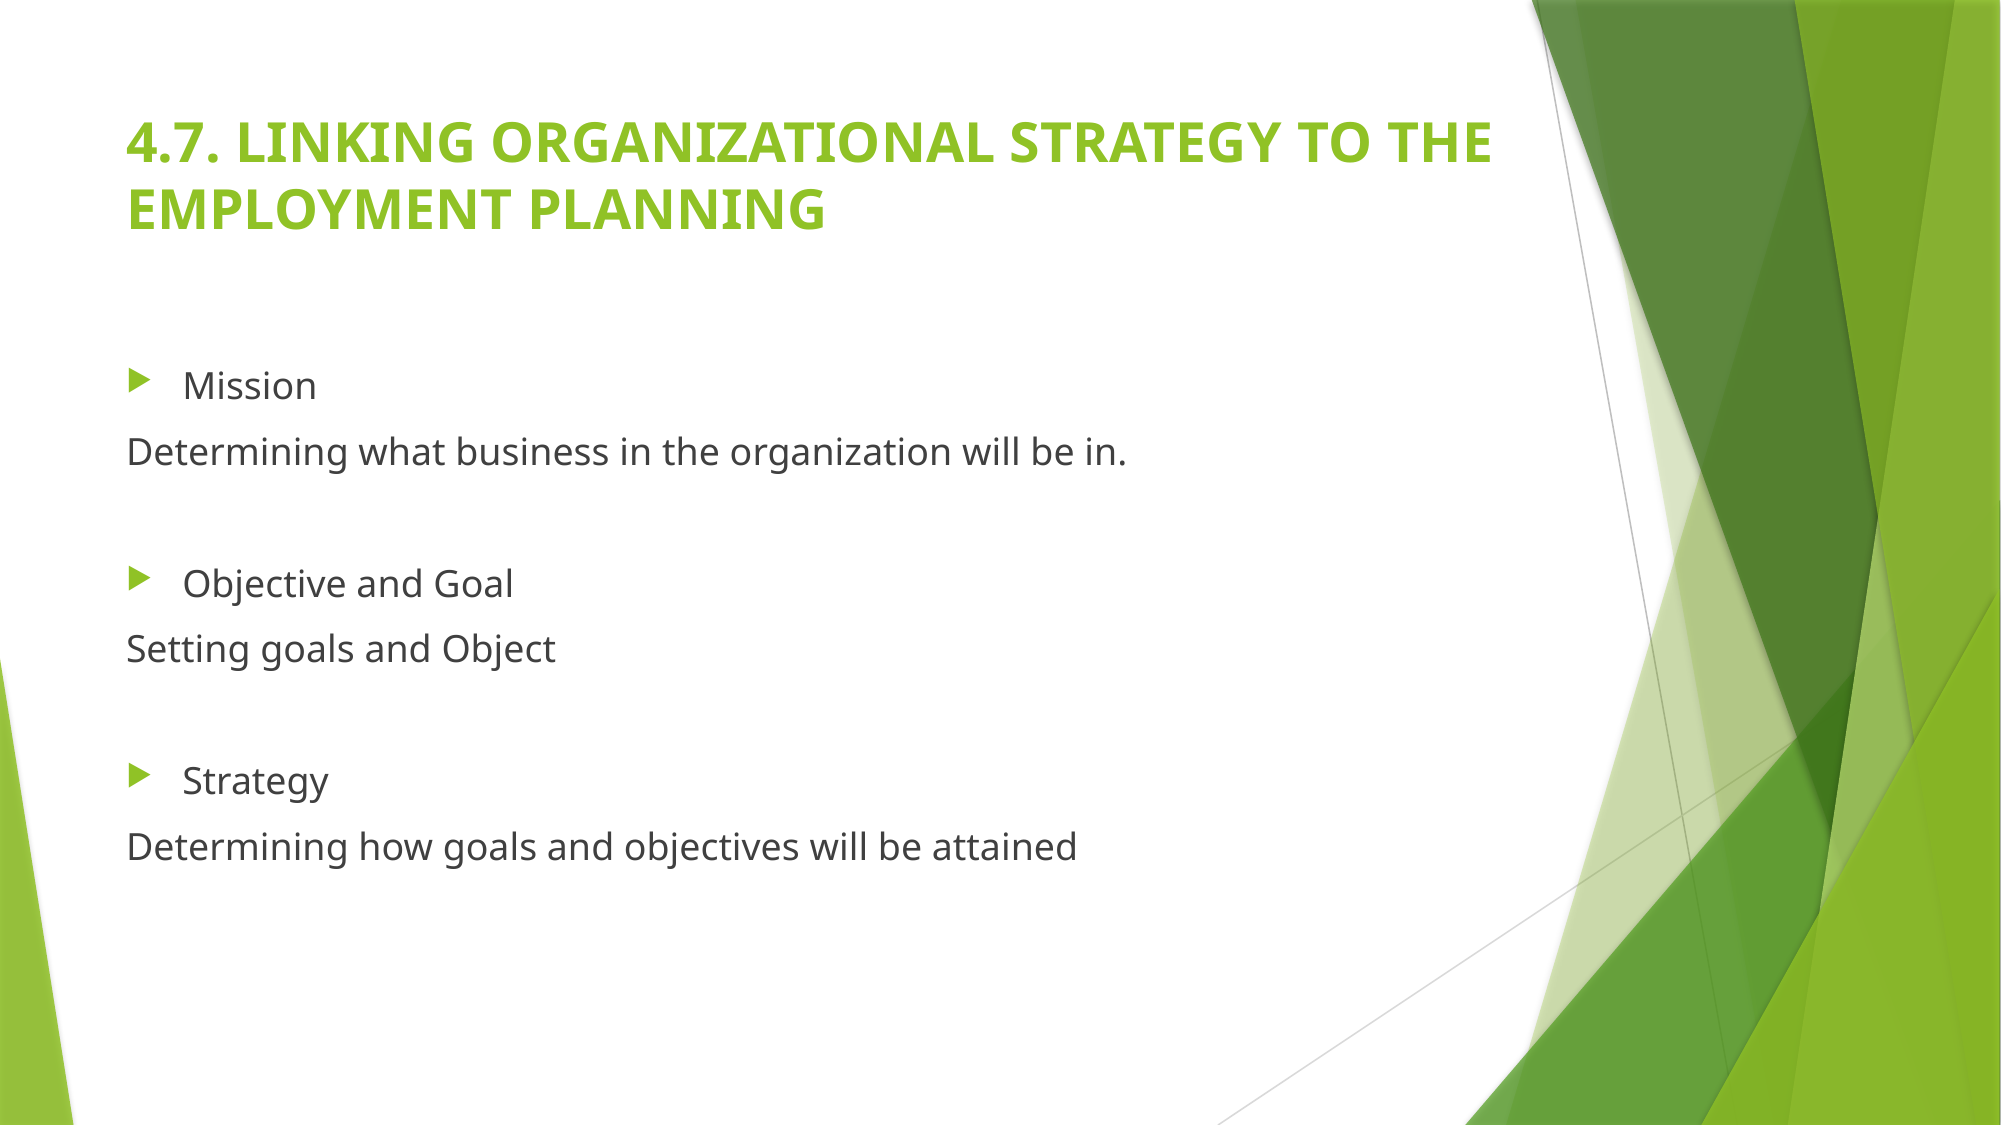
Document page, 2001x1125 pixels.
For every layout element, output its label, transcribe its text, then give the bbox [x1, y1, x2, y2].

title 4.7. LINKING ORGANIZATIONAL STRATEGY TO THE EMPLOYMENT PLANNING [111, 99, 1522, 317]
list Mission Determining what business in the organization will be in. Objective and Goal Setting goals and Object Strategy Determining how goals and objectives will be attained [111, 354, 1522, 992]
